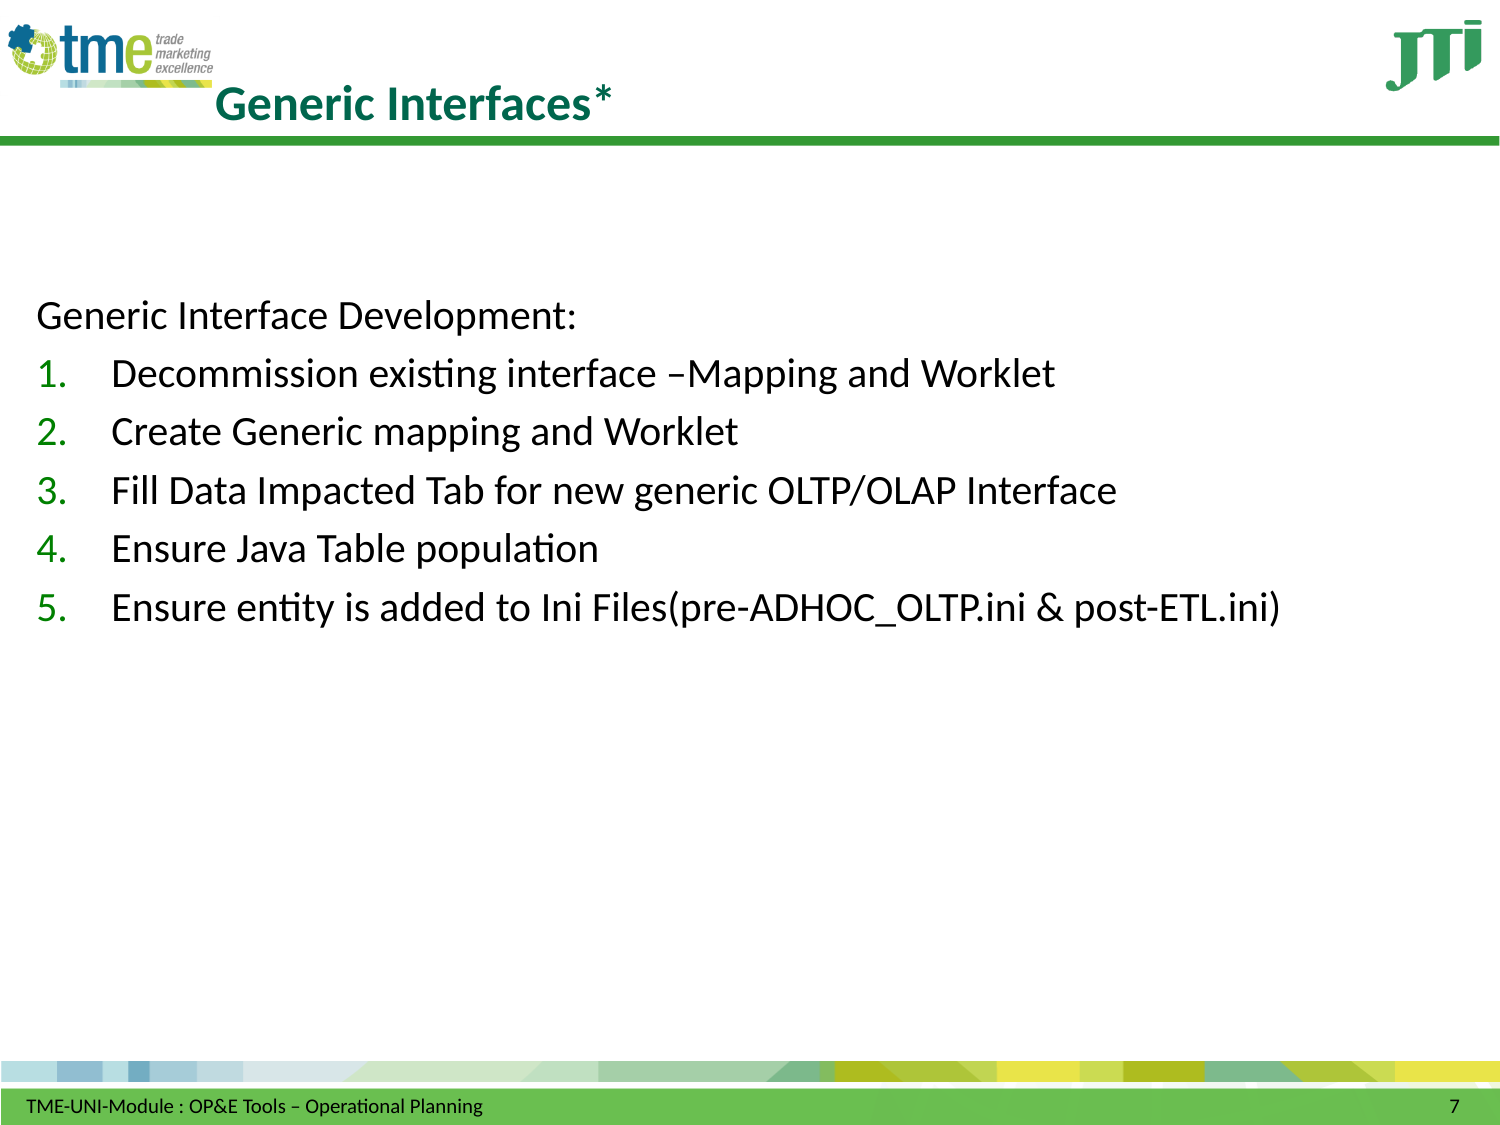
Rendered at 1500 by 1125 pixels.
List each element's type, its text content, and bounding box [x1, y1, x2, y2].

title Generic Interfaces* [199, 62, 1500, 181]
picture [1384, 16, 1484, 62]
picture [0, 16, 220, 96]
list Generic Interface Development: Decommission existing interface –Mapping and Worklet Create Generic mapping and Worklet Fill Data Impacted Tab for new generic OLTP/OLAP Interface Ensure Java Table population Ensure entity is added to Ini Files(pre-ADHOC_OLTP.ini & post-ETL.ini) [21, 163, 1475, 1049]
picture [1, 1061, 1500, 1125]
